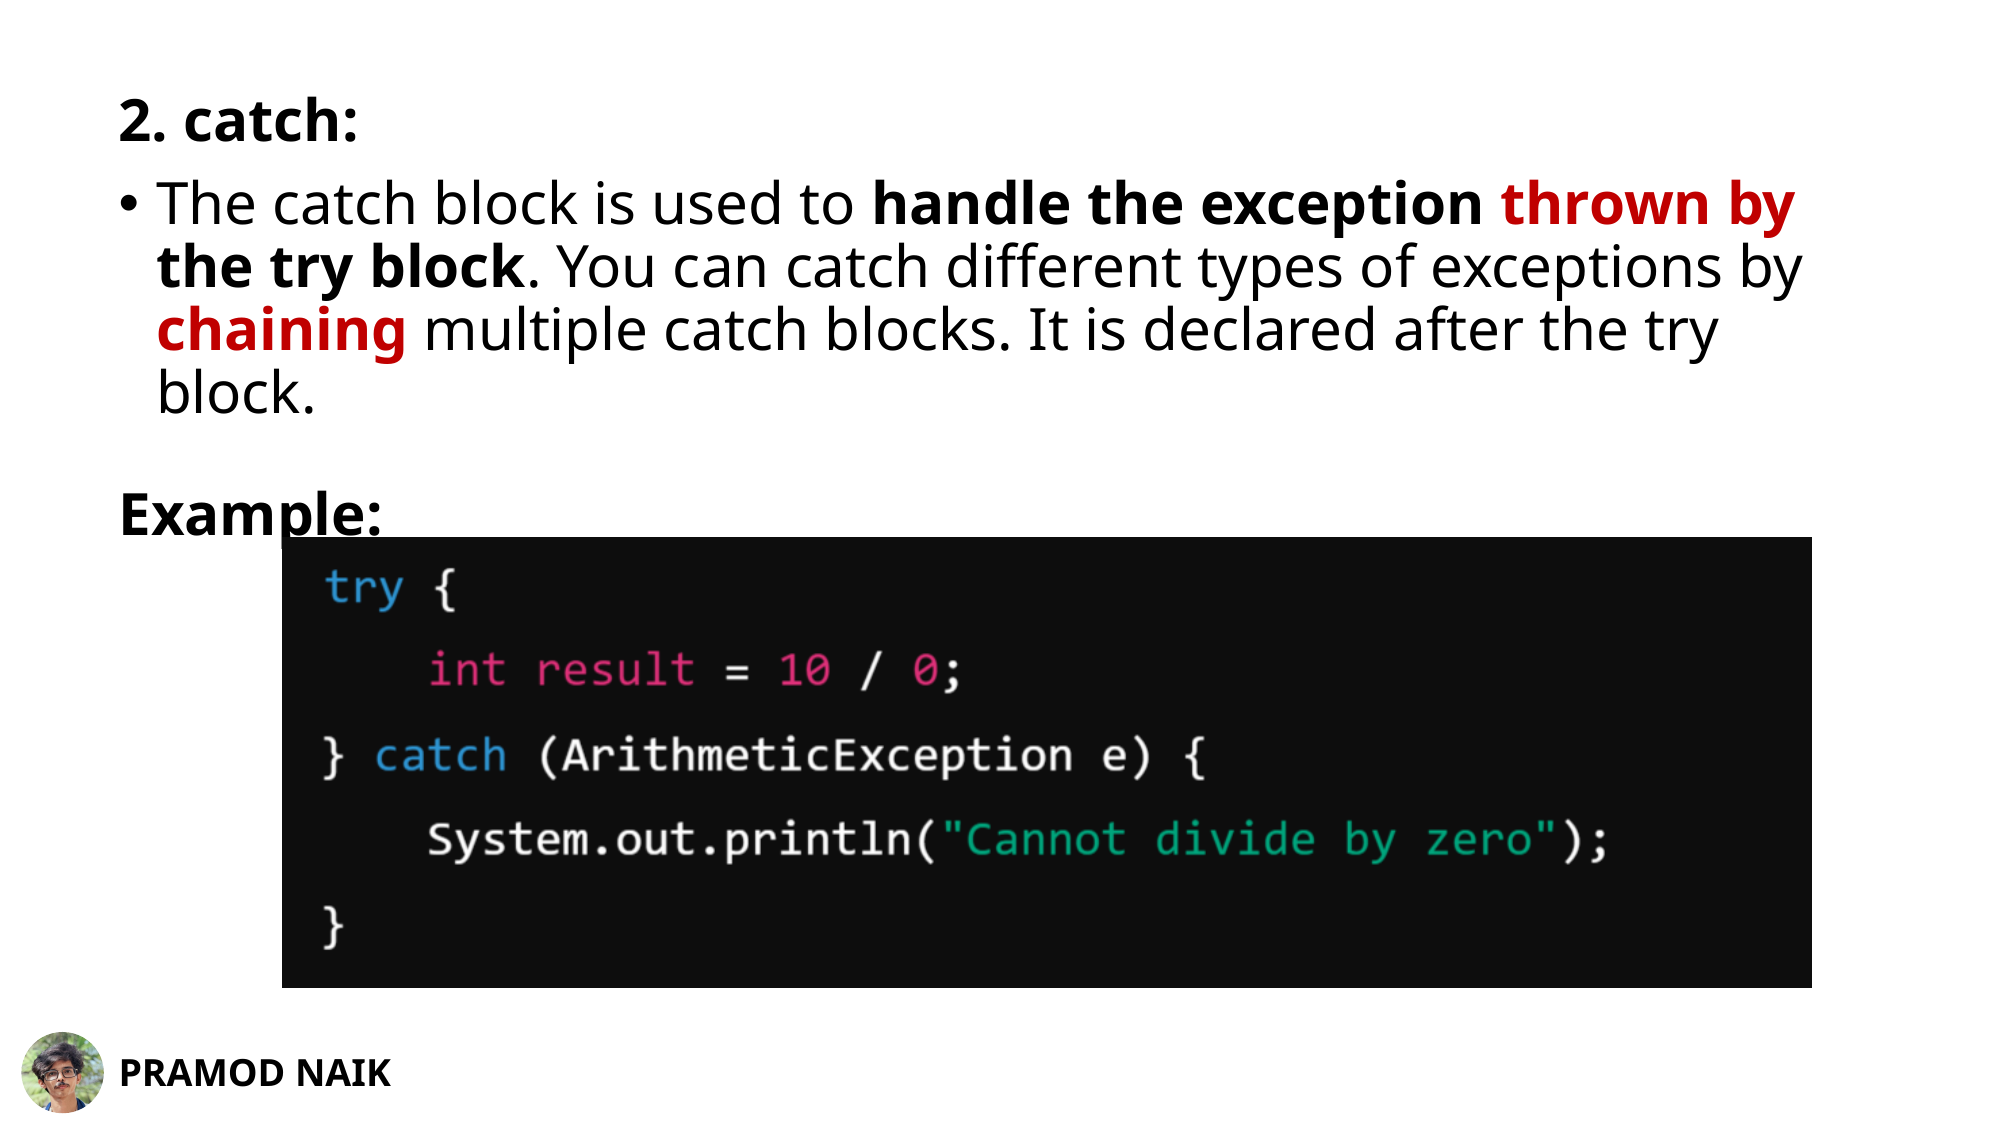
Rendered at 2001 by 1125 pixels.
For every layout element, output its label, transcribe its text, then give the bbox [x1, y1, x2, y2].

list 2. catch: The catch block is used to handle the exception thrown by the try block. You can catch different types of exceptions by chaining multiple catch blocks. It is declared after the try block. Example: [103, 83, 1876, 1010]
picture [21, 1031, 104, 1114]
picture [282, 537, 1812, 989]
